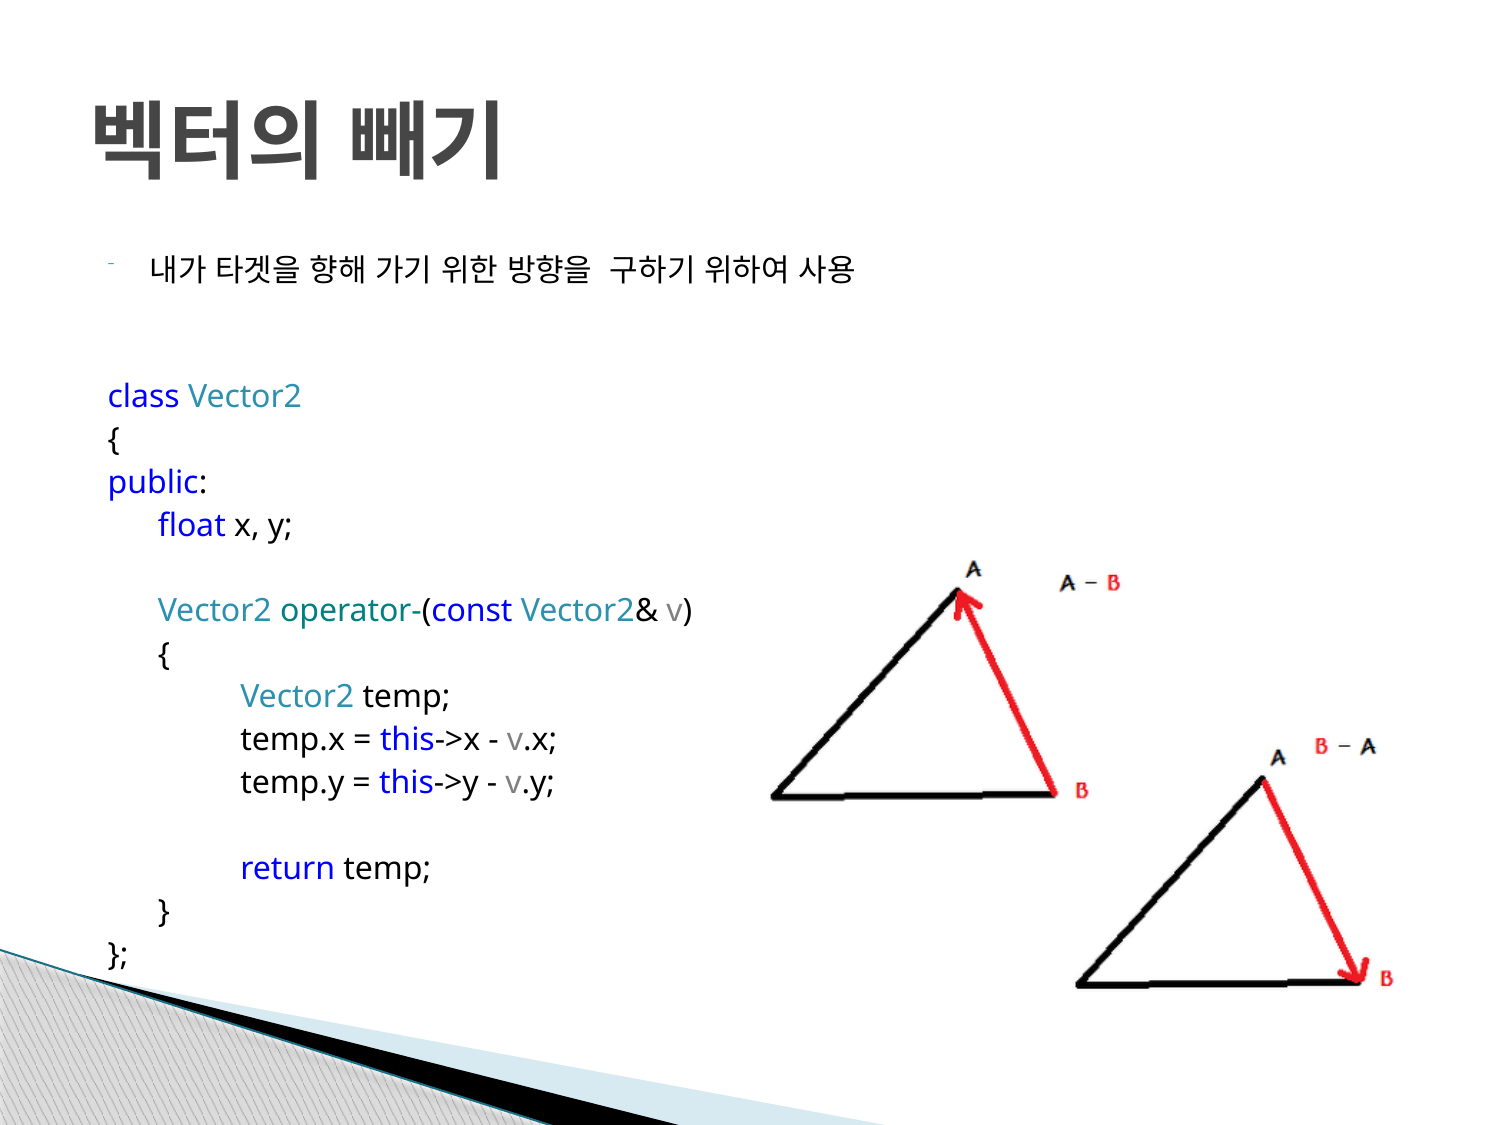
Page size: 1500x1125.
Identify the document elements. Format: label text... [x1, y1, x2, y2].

picture [738, 491, 1425, 1032]
title 벡터의 빼기 [75, 45, 1425, 233]
list 내가 타겟을 향해 가기 위한 방향을 구하기 위하여 사용 class Vector2 { public: float x, y; Vector2 operator-(const Vector2& v) { Vector2 temp; temp.x = this->x - v.x; temp.y = this->y - v.y; return temp; } }; [75, 243, 1425, 986]
